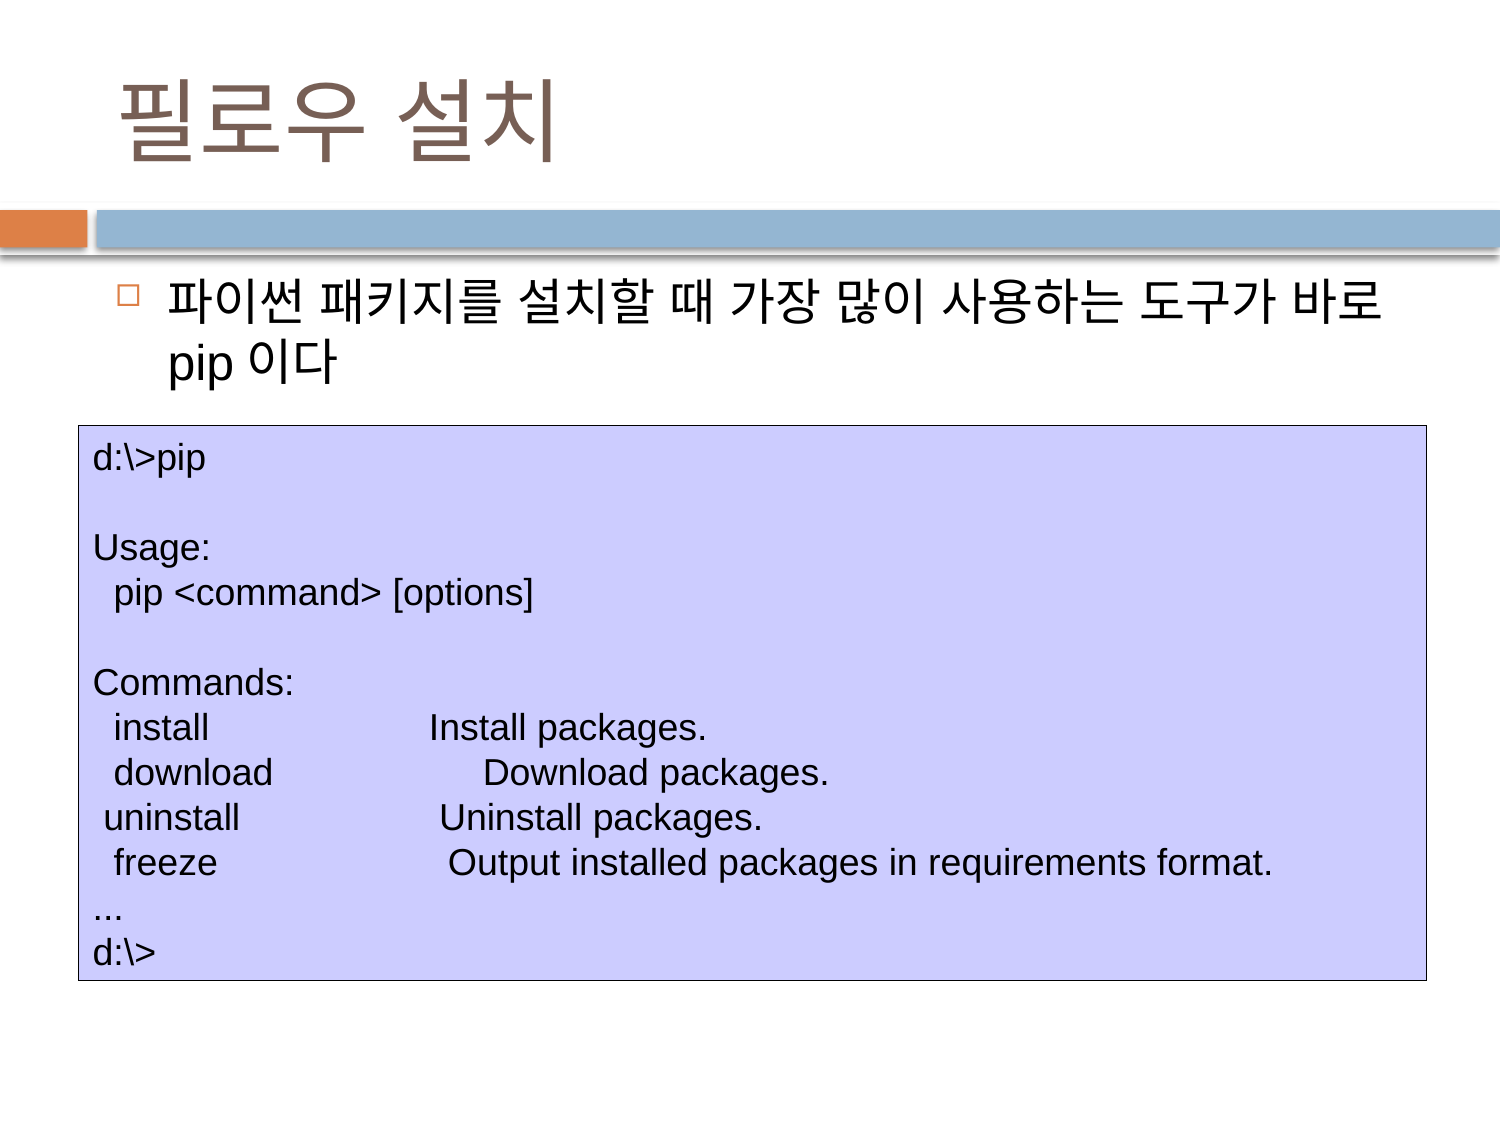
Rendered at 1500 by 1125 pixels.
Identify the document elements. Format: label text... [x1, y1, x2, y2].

list 파이썬 패키지를 설치할 때 가장 많이 사용하는 도구가 바로 pip이다 [100, 262, 1438, 1000]
title 필로우 설치 [100, 37, 1438, 200]
text_box d:\>pip Usage: pip <command> [options] Commands: install Install packages. download Download packages. uninstall Uninstall packages. freeze Output installed packages in requirements format. ... d:\> [78, 425, 1427, 981]
